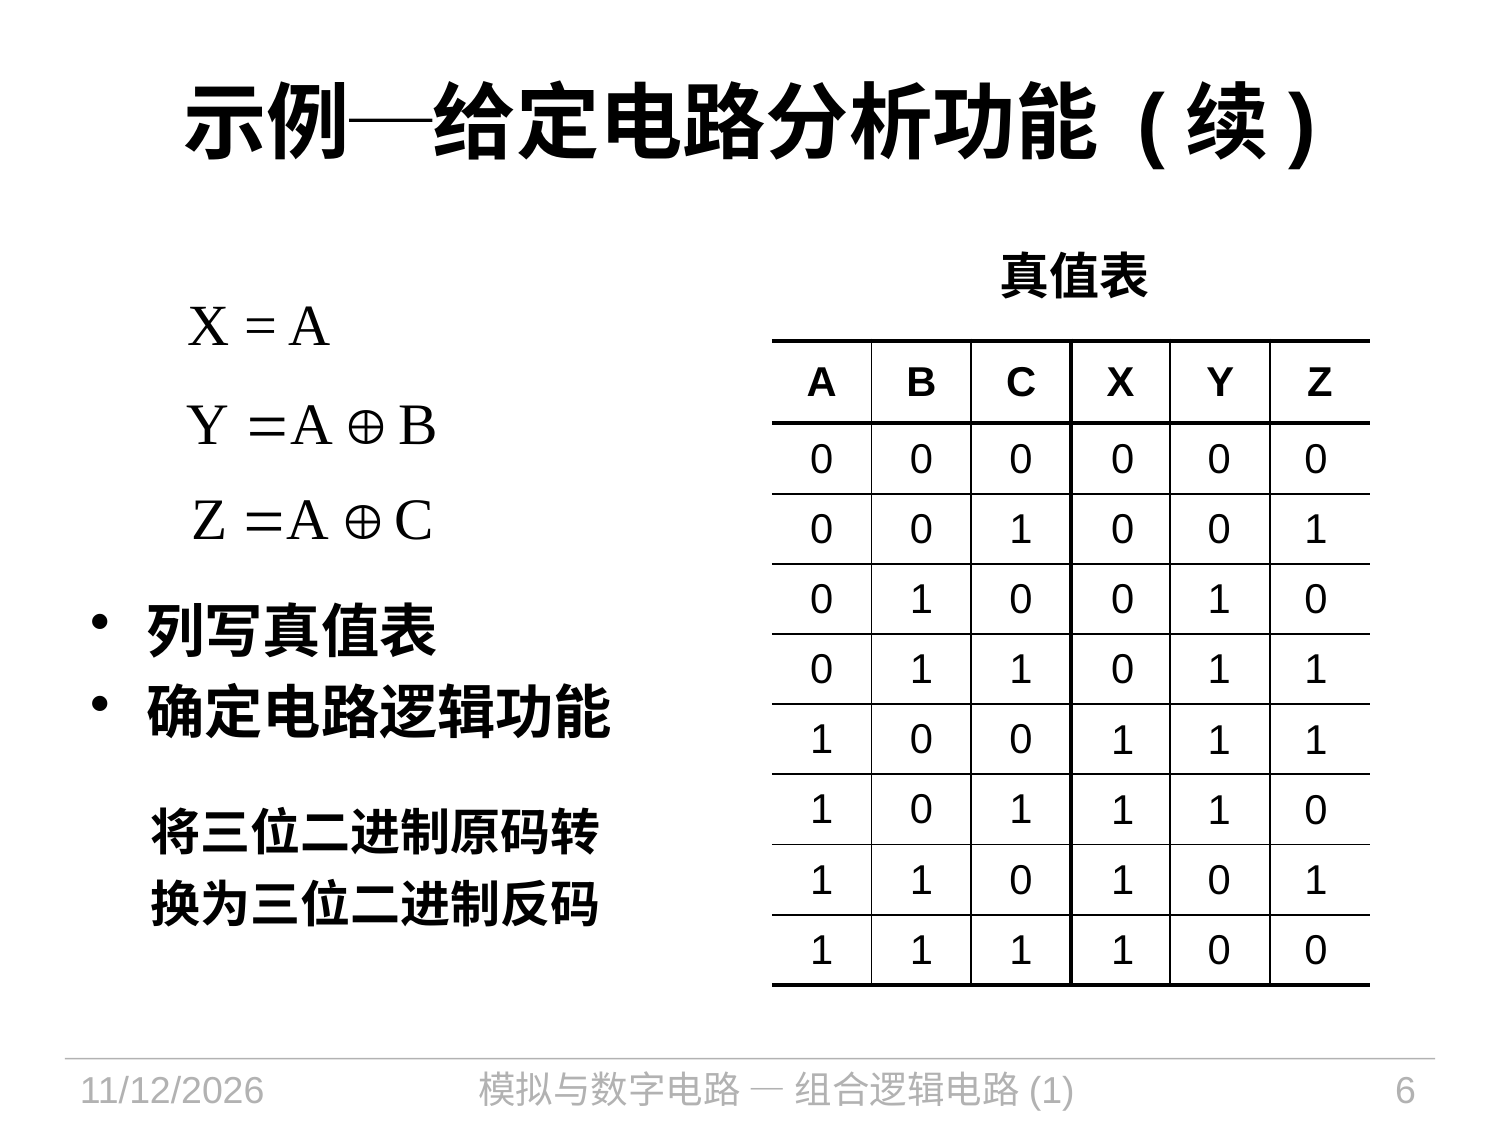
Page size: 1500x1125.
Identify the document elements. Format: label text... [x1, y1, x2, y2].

table_header 0 [1075, 424, 1171, 494]
table_cell 1 [972, 916, 1069, 983]
table_cell 1 [1268, 494, 1364, 564]
text_box 将三位二进制原码转换为三位二进制反码 [135, 780, 626, 940]
table_cell 0 [1171, 915, 1268, 985]
list 列写真值表 确定电路逻辑功能 [75, 586, 656, 775]
table_cell 1 [772, 705, 871, 773]
table_cell 1 [1171, 564, 1268, 634]
table_cell 0 [772, 635, 871, 703]
table_cell 0 [772, 495, 871, 563]
table_cell 1 [972, 495, 1069, 563]
table_cell 1 [772, 845, 871, 914]
table_cell [1364, 775, 1370, 844]
table_cell 1 [1268, 845, 1364, 915]
table_cell 0 [772, 565, 871, 633]
table_cell 0 [972, 565, 1069, 633]
table_cell 1 [1075, 775, 1171, 845]
slide_number 6 [1230, 1058, 1431, 1125]
table_header Y [1171, 343, 1269, 421]
table_cell 1 [772, 775, 871, 844]
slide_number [64, 1058, 348, 1125]
table_cell [1364, 635, 1370, 703]
table_cell 0 [1268, 775, 1364, 845]
table_header X [1073, 343, 1169, 421]
table_cell 1 [1171, 634, 1268, 705]
table_cell 0 [972, 705, 1069, 773]
table_cell 1 [972, 775, 1069, 844]
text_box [181, 485, 444, 555]
table_cell 1 [1171, 705, 1268, 775]
table_header Z [1271, 343, 1370, 421]
table_cell 0 [1268, 915, 1364, 985]
table_cell 1 [1268, 634, 1364, 705]
table_header C [972, 343, 1069, 421]
table_cell 0 [872, 495, 970, 563]
table_header 0 [1171, 424, 1268, 494]
table_header A [772, 343, 871, 421]
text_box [177, 390, 449, 460]
table_cell 0 [872, 425, 970, 493]
table_cell 0 [1075, 634, 1171, 705]
table_cell [1364, 425, 1370, 493]
table_cell 1 [972, 635, 1069, 703]
table_header B [872, 343, 970, 421]
text_box X = A [173, 279, 346, 365]
table_cell 1 [872, 565, 970, 633]
table_cell 1 [872, 845, 970, 914]
table_cell 0 [1268, 564, 1364, 634]
table_cell 0 [972, 845, 1069, 914]
table_cell 0 [872, 705, 970, 773]
table_cell 1 [1075, 915, 1171, 985]
table_cell 1 [1075, 705, 1171, 775]
table_cell 1 [1268, 705, 1364, 775]
table_cell 1 [1171, 775, 1268, 845]
footer 模拟与数字电路 — 组合逻辑电路(1) [373, 1058, 1179, 1125]
table_cell 0 [972, 425, 1069, 493]
table_cell 1 [872, 635, 970, 703]
table_cell [1364, 565, 1370, 633]
table_cell [1364, 705, 1370, 773]
table_cell 0 [1075, 564, 1171, 634]
table_cell [1364, 495, 1370, 563]
table_cell 0 [1171, 494, 1268, 564]
table_cell [1364, 916, 1370, 983]
text_box 真值表 [984, 237, 1165, 313]
table_header 0 [1268, 424, 1364, 494]
table_cell 0 [872, 775, 970, 844]
table_cell 1 [1075, 845, 1171, 915]
table_cell 0 [1075, 494, 1171, 564]
title 示例─给定电路分析功能 (续) [75, 24, 1425, 213]
table_cell 0 [1171, 845, 1268, 915]
table_cell [1364, 845, 1370, 914]
table_cell 1 [872, 916, 970, 983]
table_cell 1 [772, 916, 871, 983]
table_cell 0 [772, 425, 871, 493]
